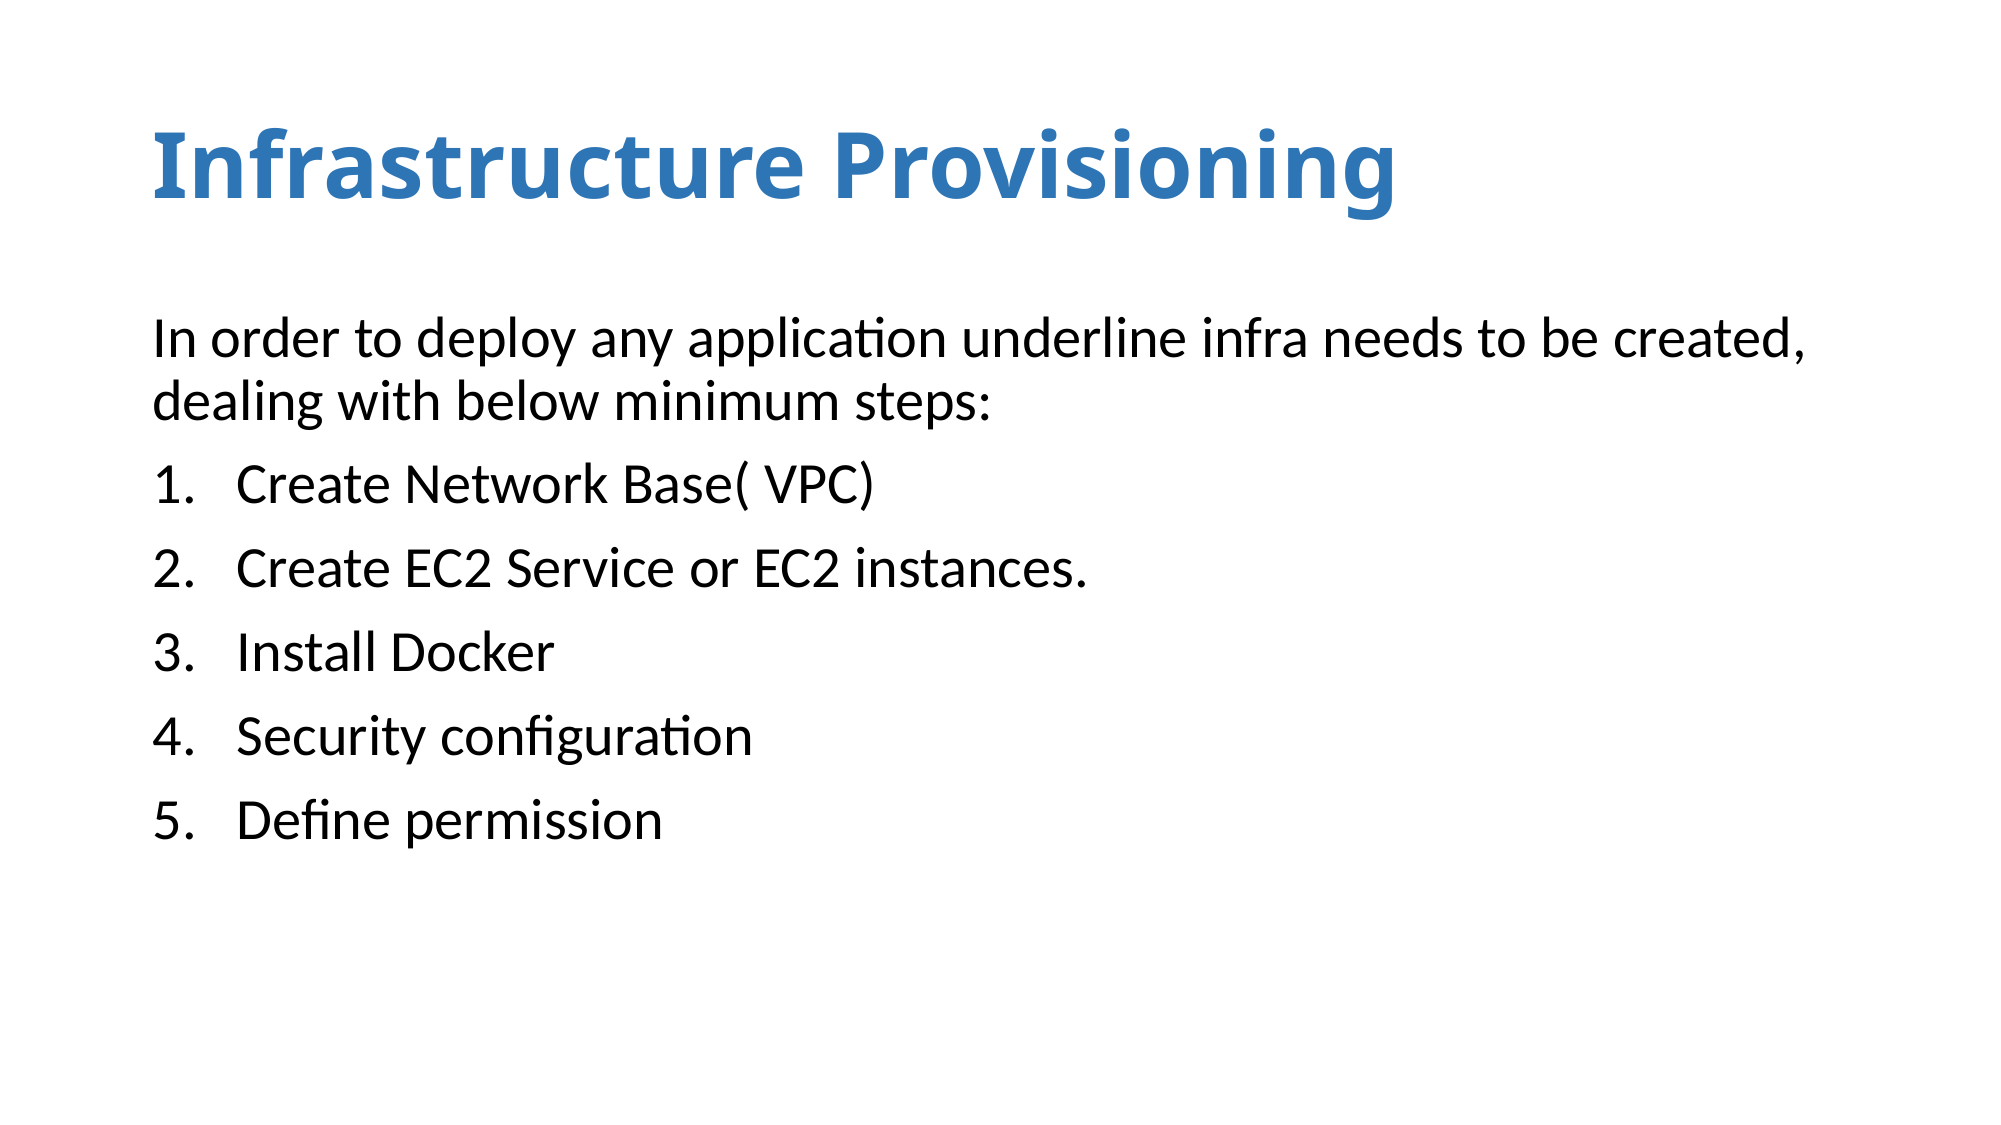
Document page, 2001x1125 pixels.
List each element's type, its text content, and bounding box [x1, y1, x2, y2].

title Infrastructure Provisioning [137, 59, 1863, 278]
list In order to deploy any application underline infra needs to be created, dealing with below minimum steps: Create Network Base( VPC) Create EC2 Service or EC2 instances. Install Docker Security configuration Define permission [137, 299, 1863, 1014]
